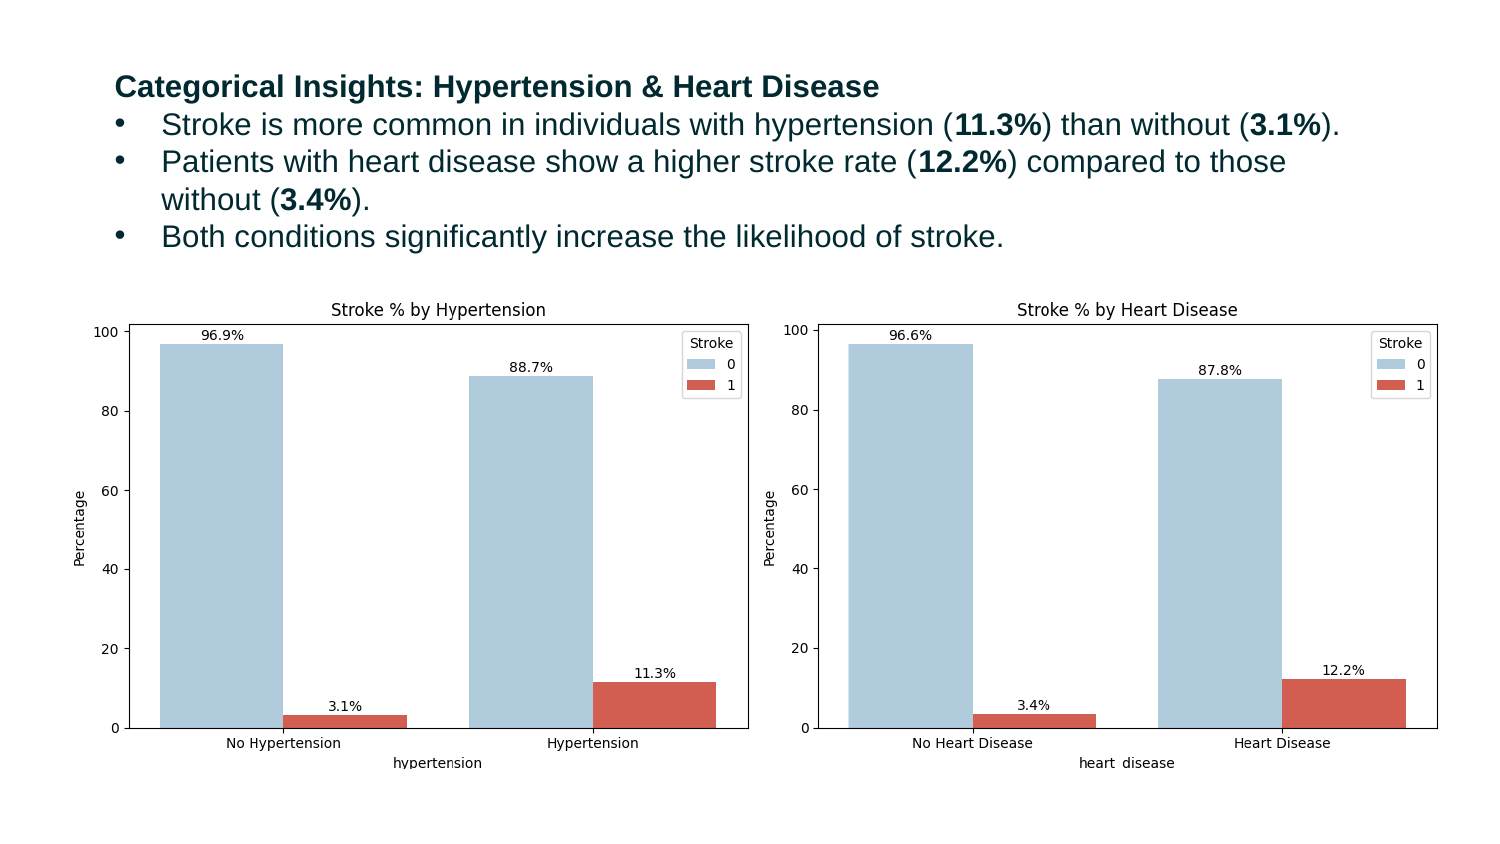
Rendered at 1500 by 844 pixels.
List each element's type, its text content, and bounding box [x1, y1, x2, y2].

list Categorical Insights: Hypertension & Heart Disease Stroke is more common in individuals with hypertension (11.3%) than without (3.1%). Patients with heart disease show a higher stroke rate (12.2%) compared to those without (3.4%). Both conditions significantly increase the likelihood of stroke. [99, 14, 1363, 288]
picture [57, 289, 1443, 769]
